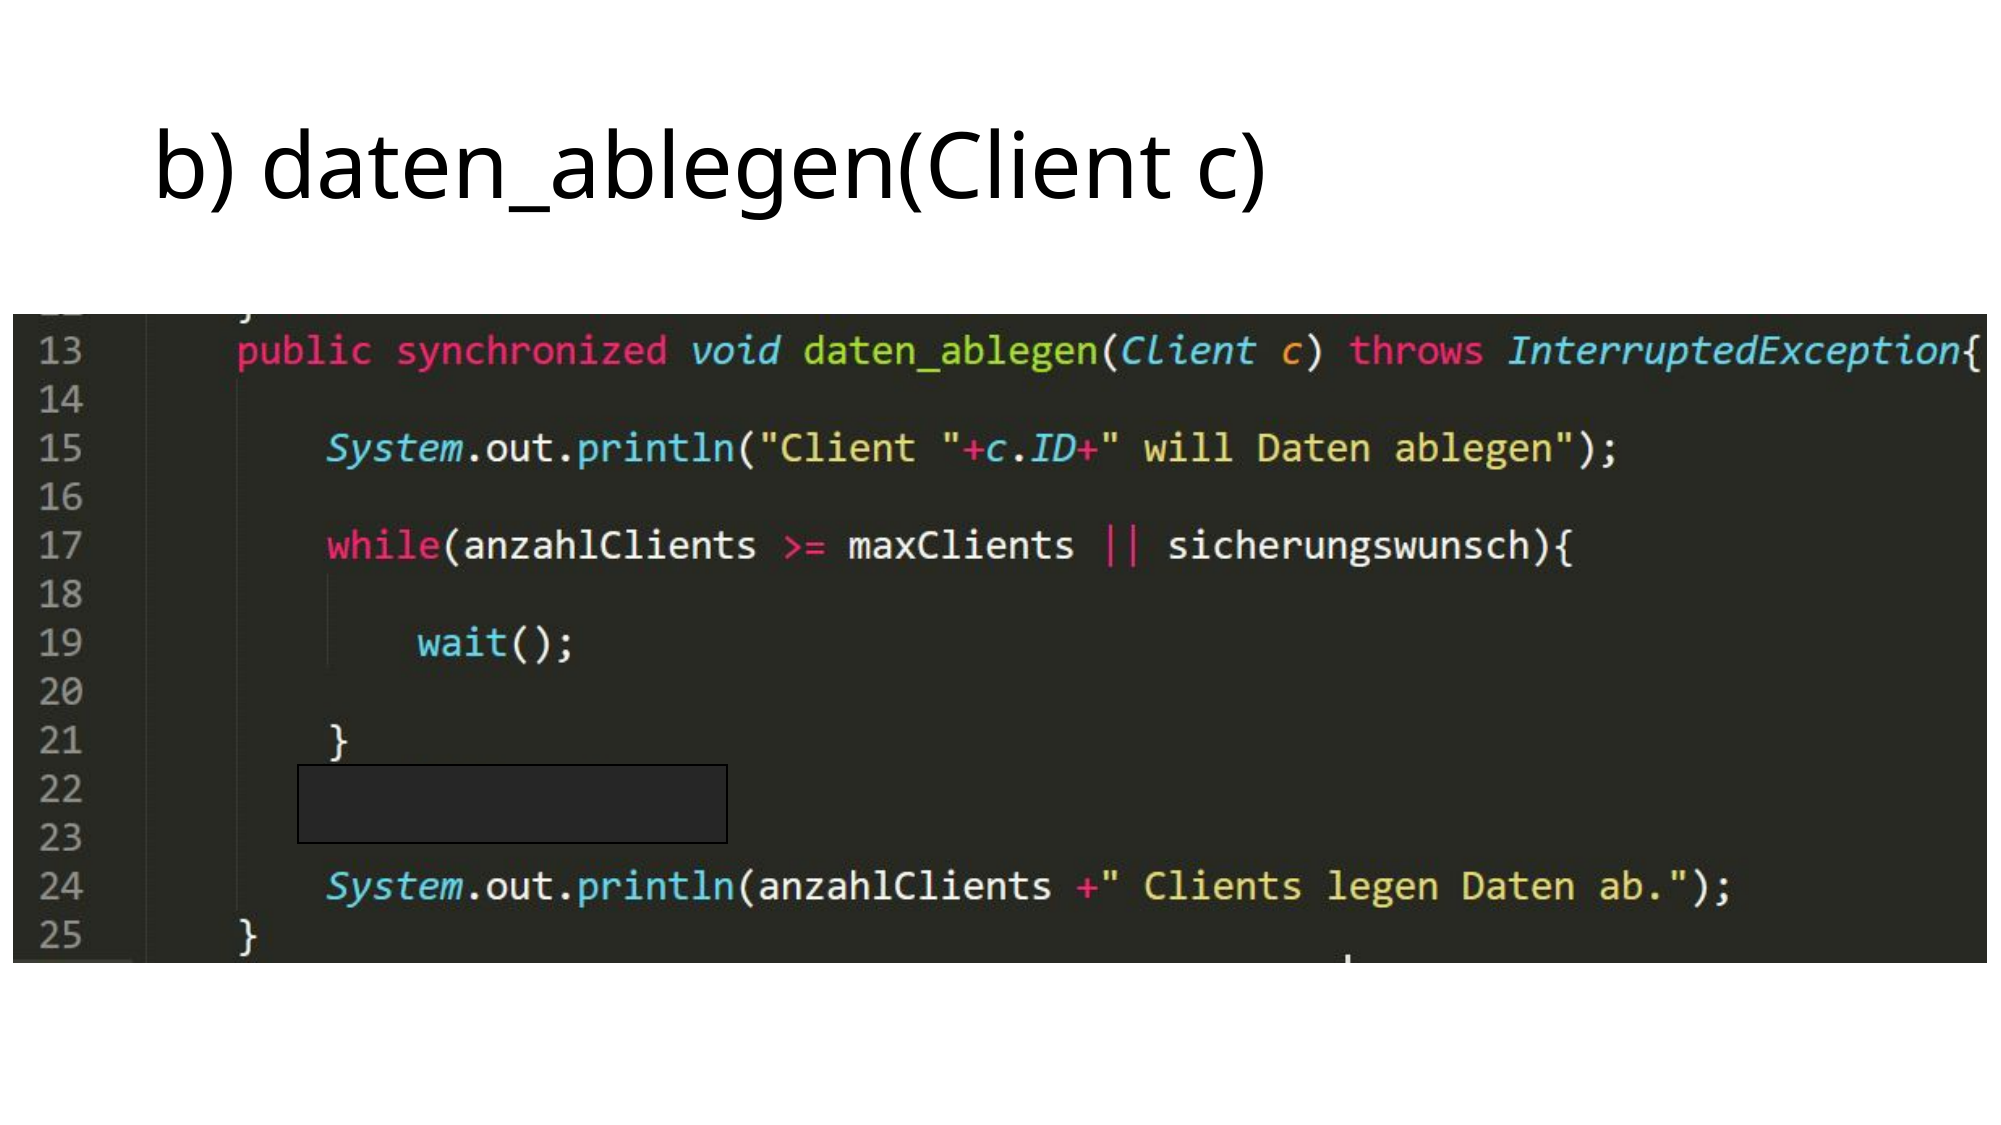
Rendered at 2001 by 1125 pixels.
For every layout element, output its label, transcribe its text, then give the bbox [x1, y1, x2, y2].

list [13, 314, 1987, 963]
title b) daten_ablegen(Client c) [137, 59, 1863, 278]
